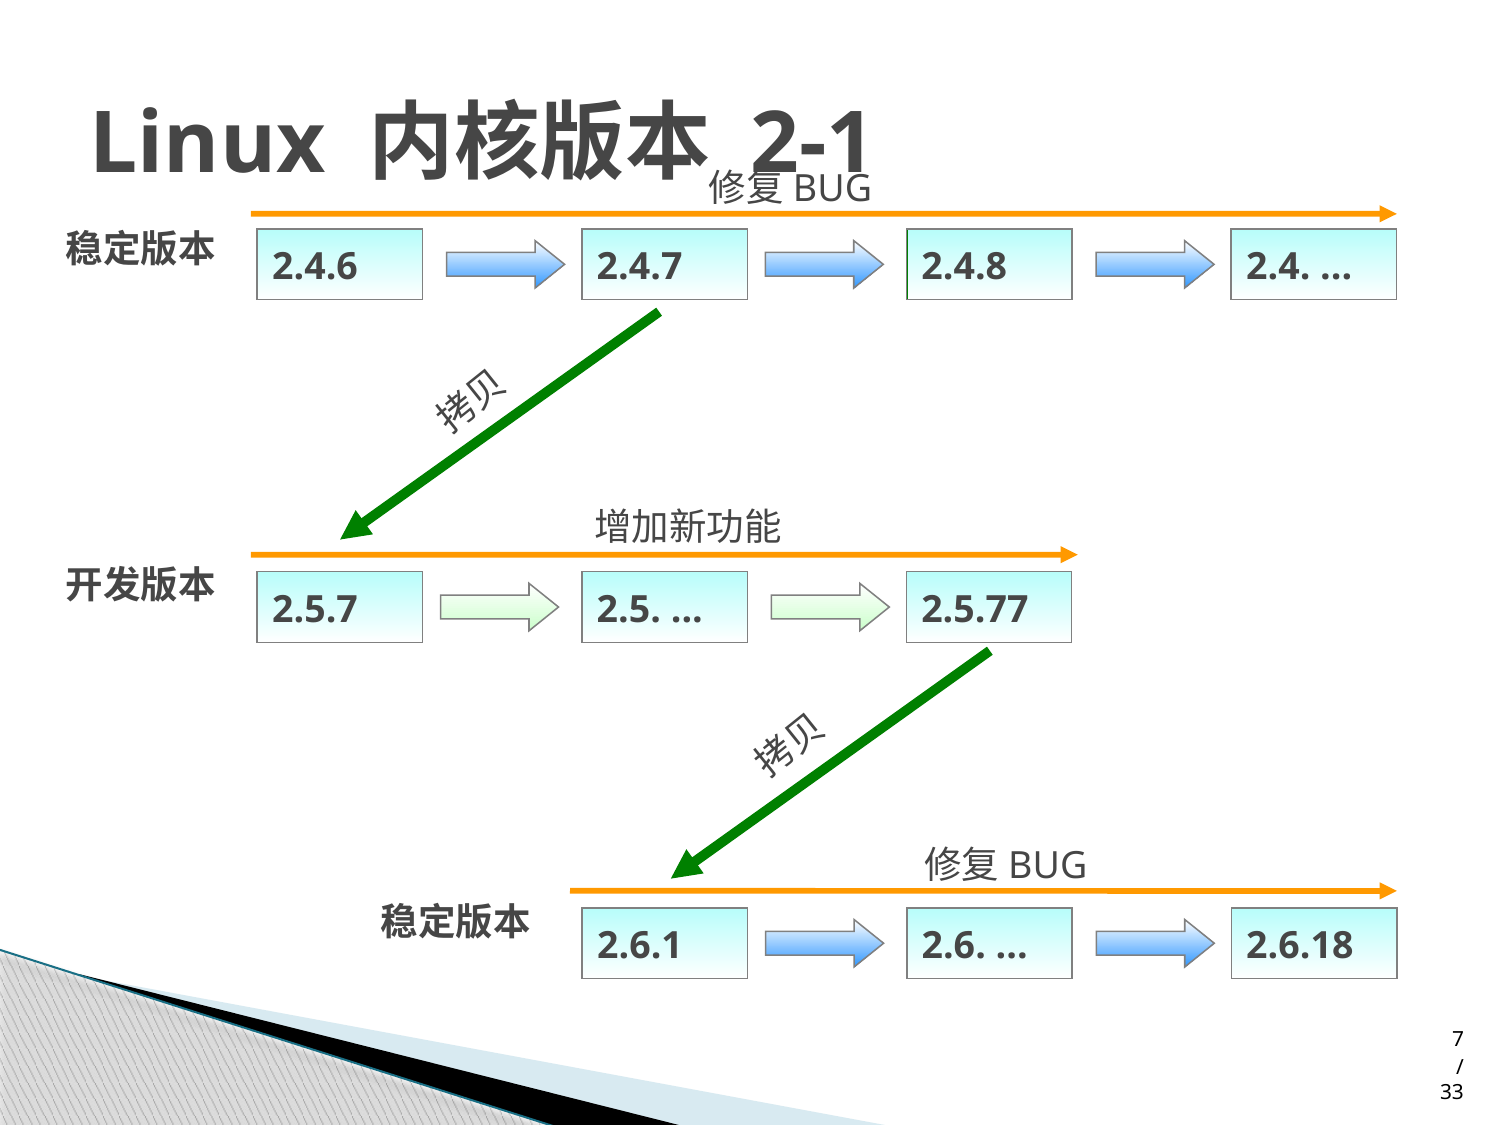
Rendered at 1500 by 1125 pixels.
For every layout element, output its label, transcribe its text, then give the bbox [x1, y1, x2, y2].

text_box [49, 495, 1079, 643]
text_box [364, 833, 1398, 979]
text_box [49, 156, 1398, 300]
title Linux 内核版本 2-1 [75, 45, 1425, 233]
slide_number 7/33 [1418, 1051, 1479, 1112]
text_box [670, 654, 990, 833]
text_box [339, 312, 660, 495]
